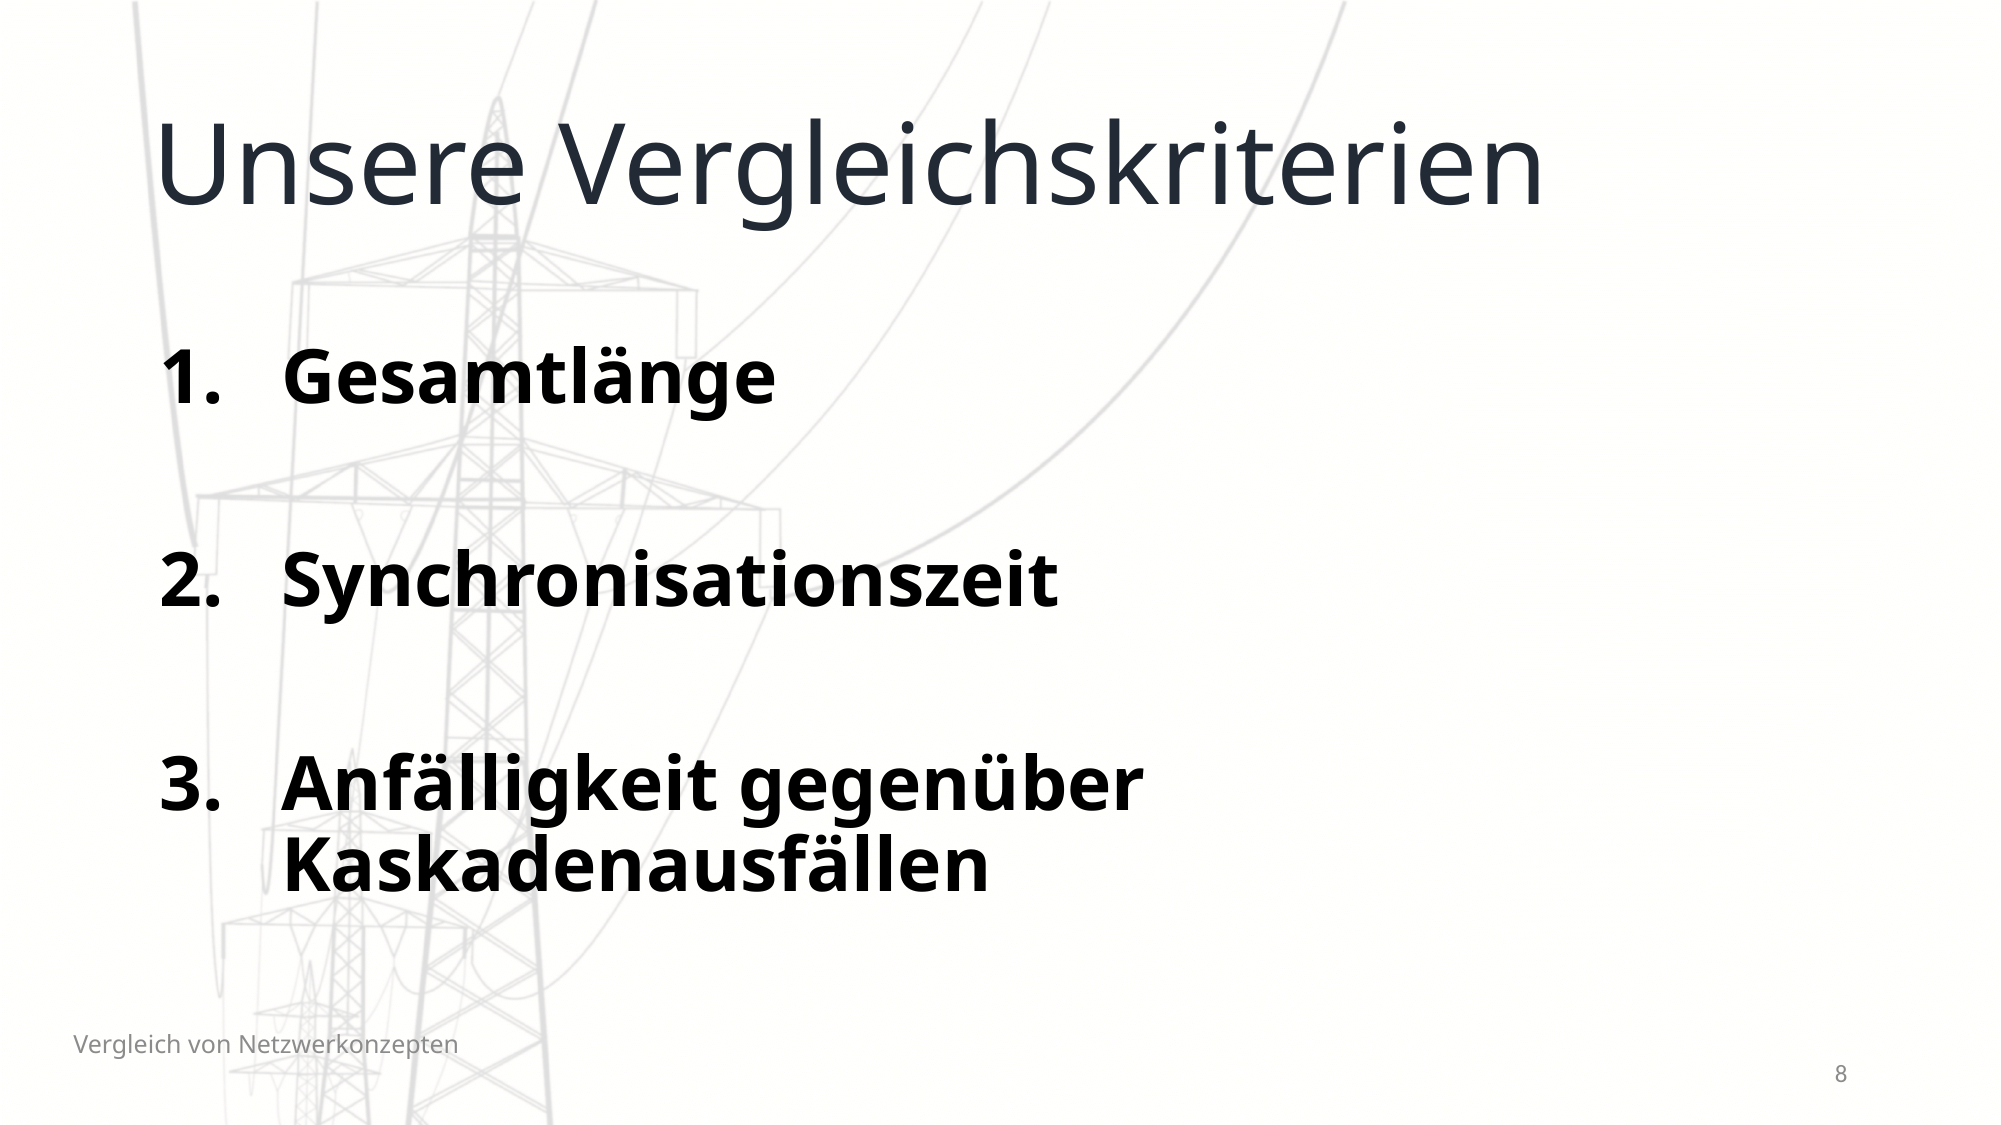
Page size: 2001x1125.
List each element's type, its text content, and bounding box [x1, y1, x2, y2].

title Unsere Vergleichskriterien [137, 59, 1863, 278]
slide_number 8 [1412, 1042, 1863, 1103]
list Gesamtlänge Synchronisationszeit Anfälligkeit gegenüber Kaskadenausfällen [144, 331, 1806, 966]
text_box Vergleich von Netzwerkonzepten [37, 1013, 497, 1074]
